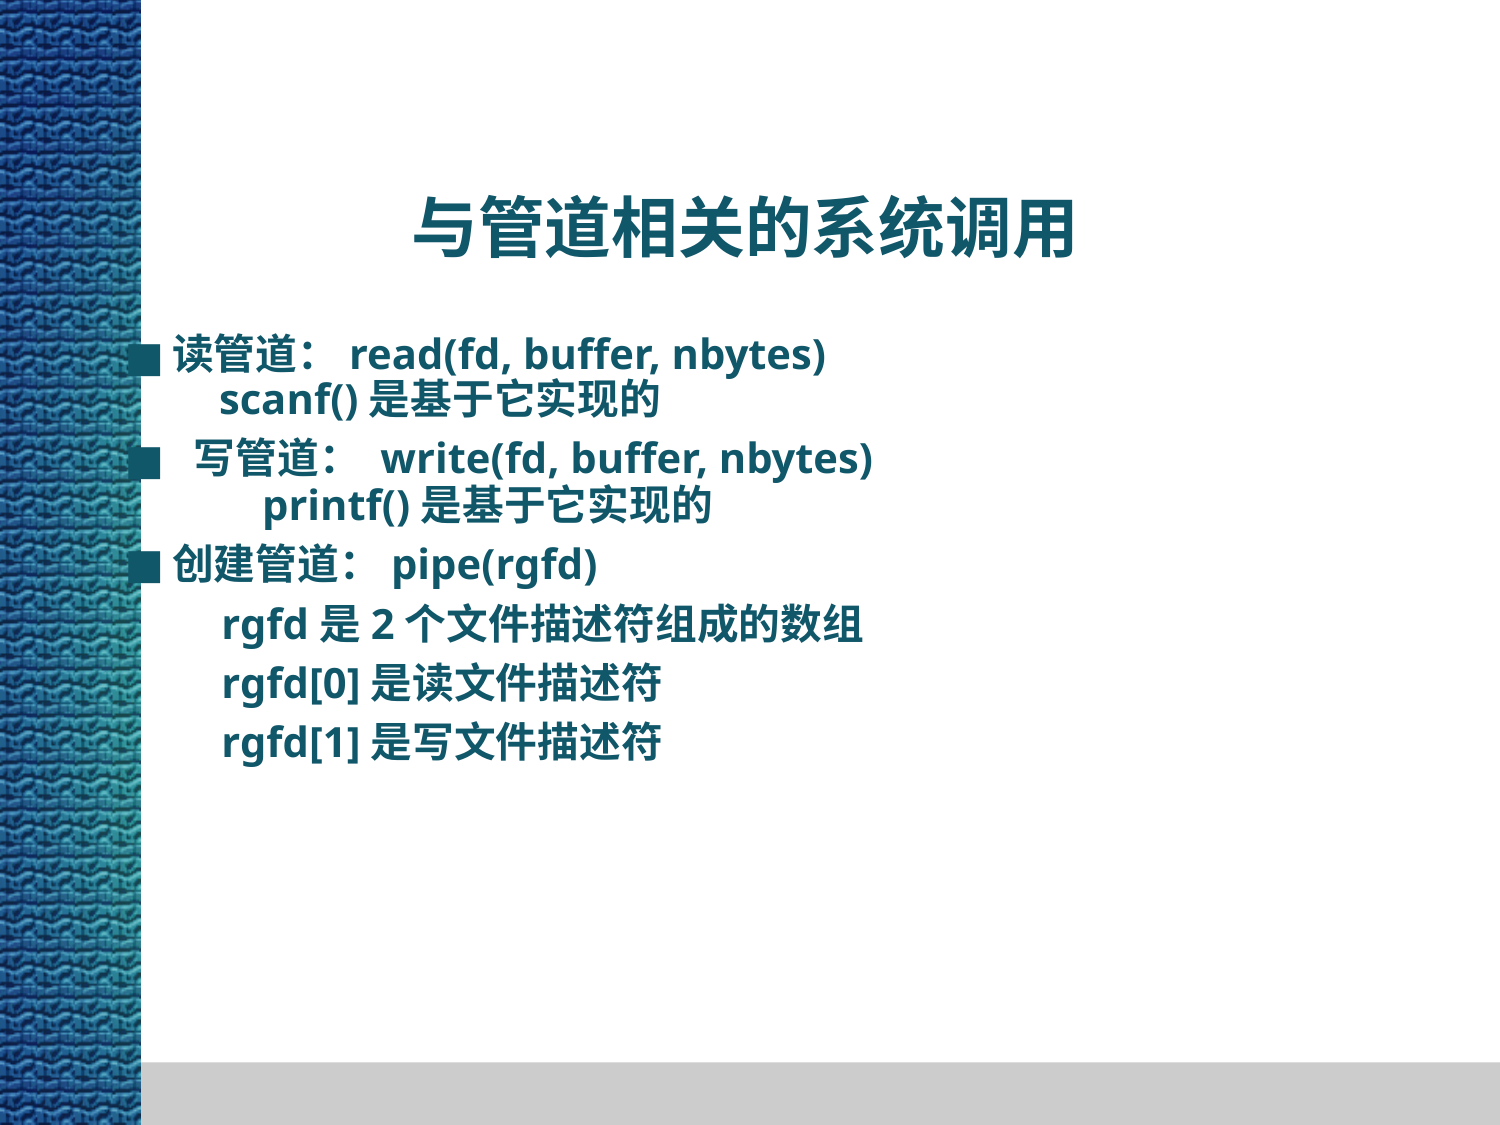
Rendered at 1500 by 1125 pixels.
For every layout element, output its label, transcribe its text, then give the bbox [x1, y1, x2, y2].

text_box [109, 529, 883, 776]
text_box 与管道相关的系统调用 [70, 177, 1421, 262]
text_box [109, 425, 1211, 540]
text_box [109, 321, 867, 425]
picture [0, 0, 141, 1125]
